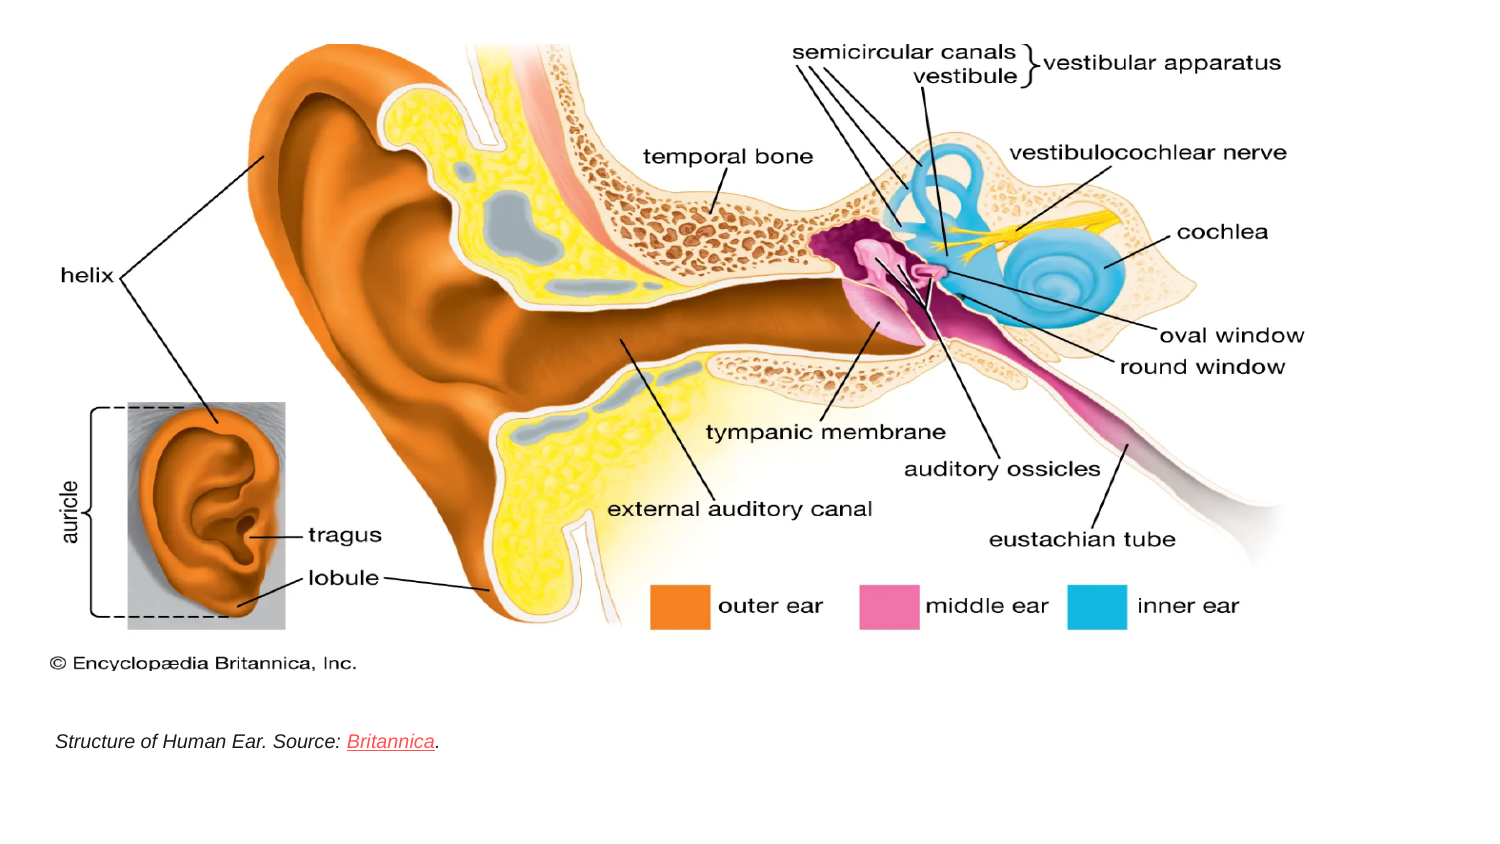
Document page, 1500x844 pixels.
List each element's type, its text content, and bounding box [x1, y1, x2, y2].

picture [39, 44, 1318, 671]
text_box Structure of Human Ear. Source: Britannica. [40, 710, 1438, 830]
